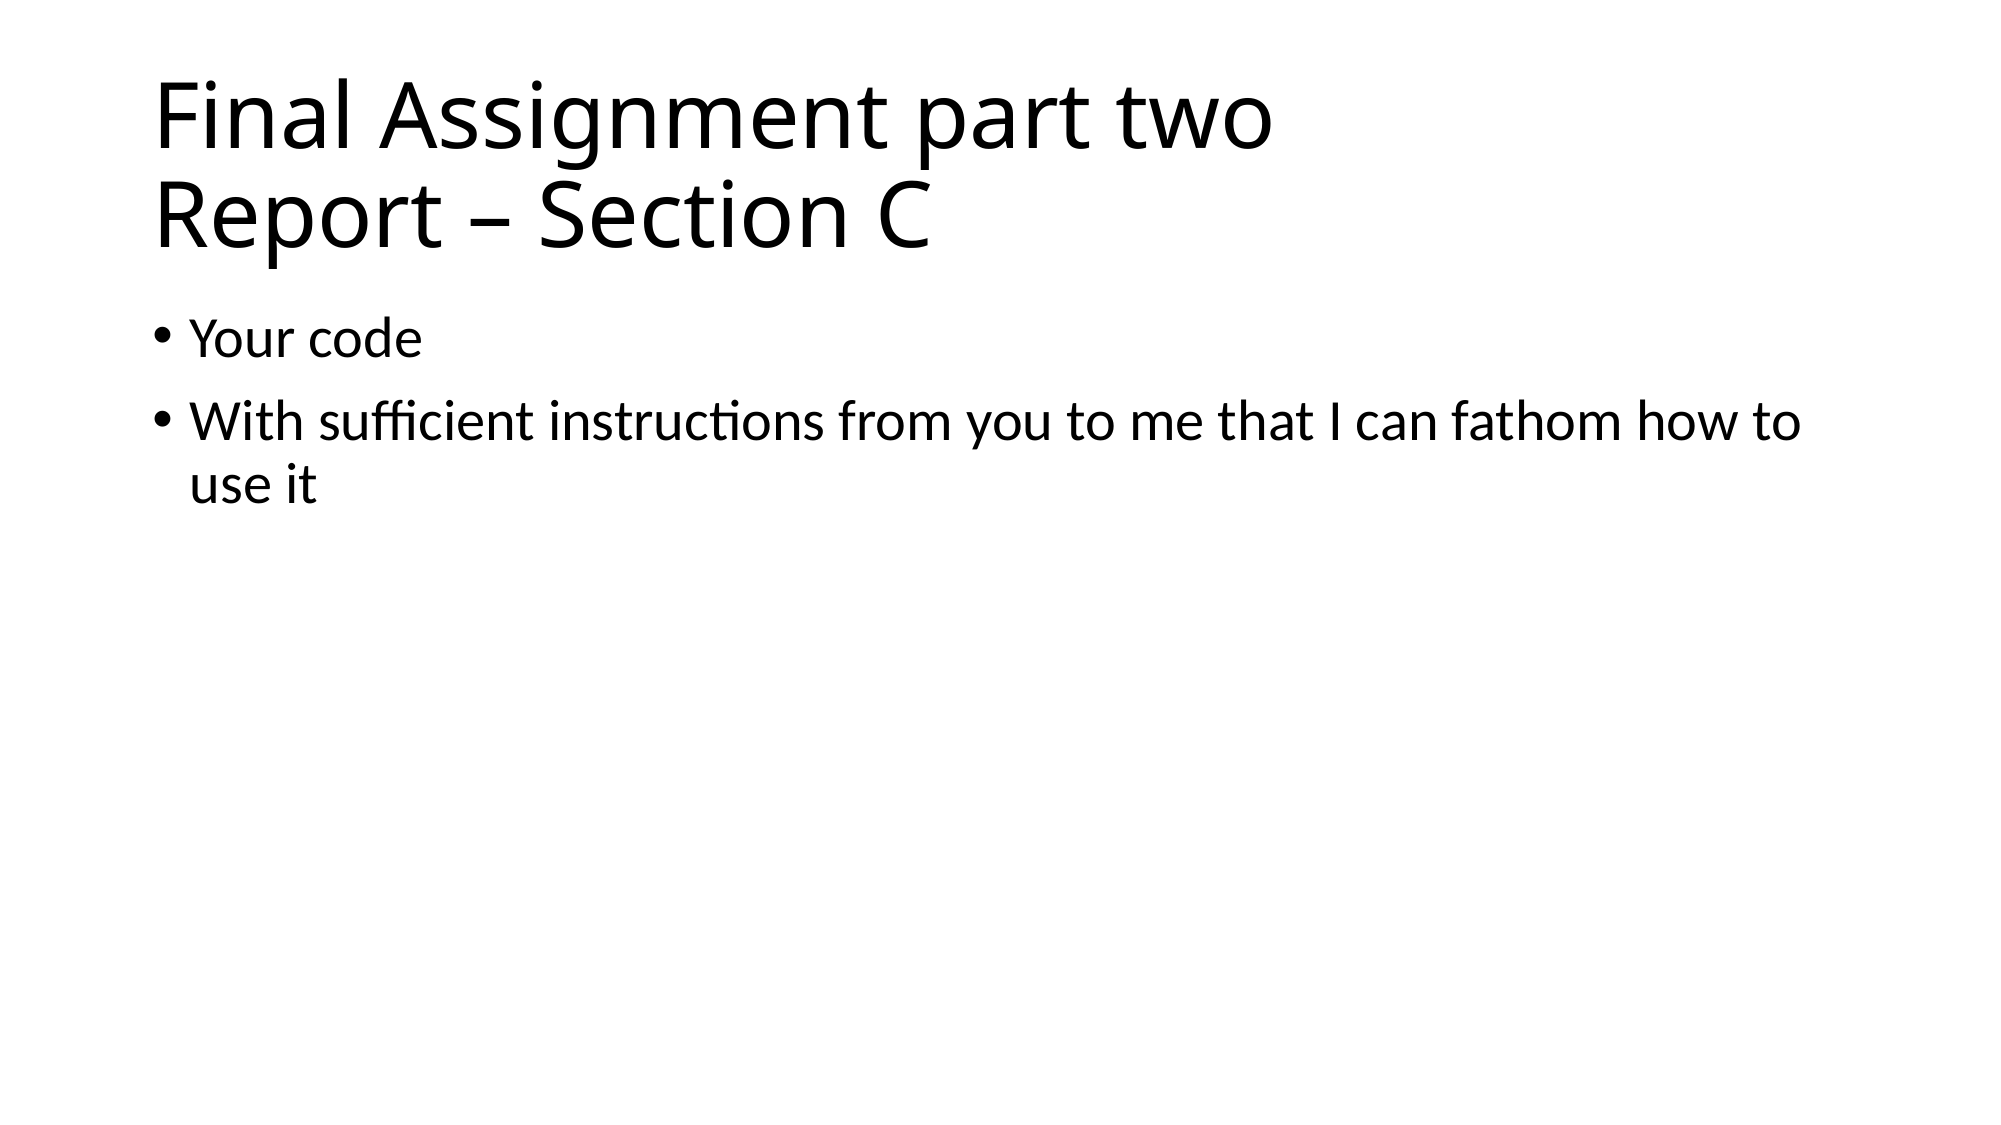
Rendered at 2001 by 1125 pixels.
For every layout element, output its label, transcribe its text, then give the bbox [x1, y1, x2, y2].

title Final Assignment part two Report – Section C [137, 59, 1863, 278]
list Your code With sufficient instructions from you to me that I can fathom how to use it [137, 299, 1863, 1014]
